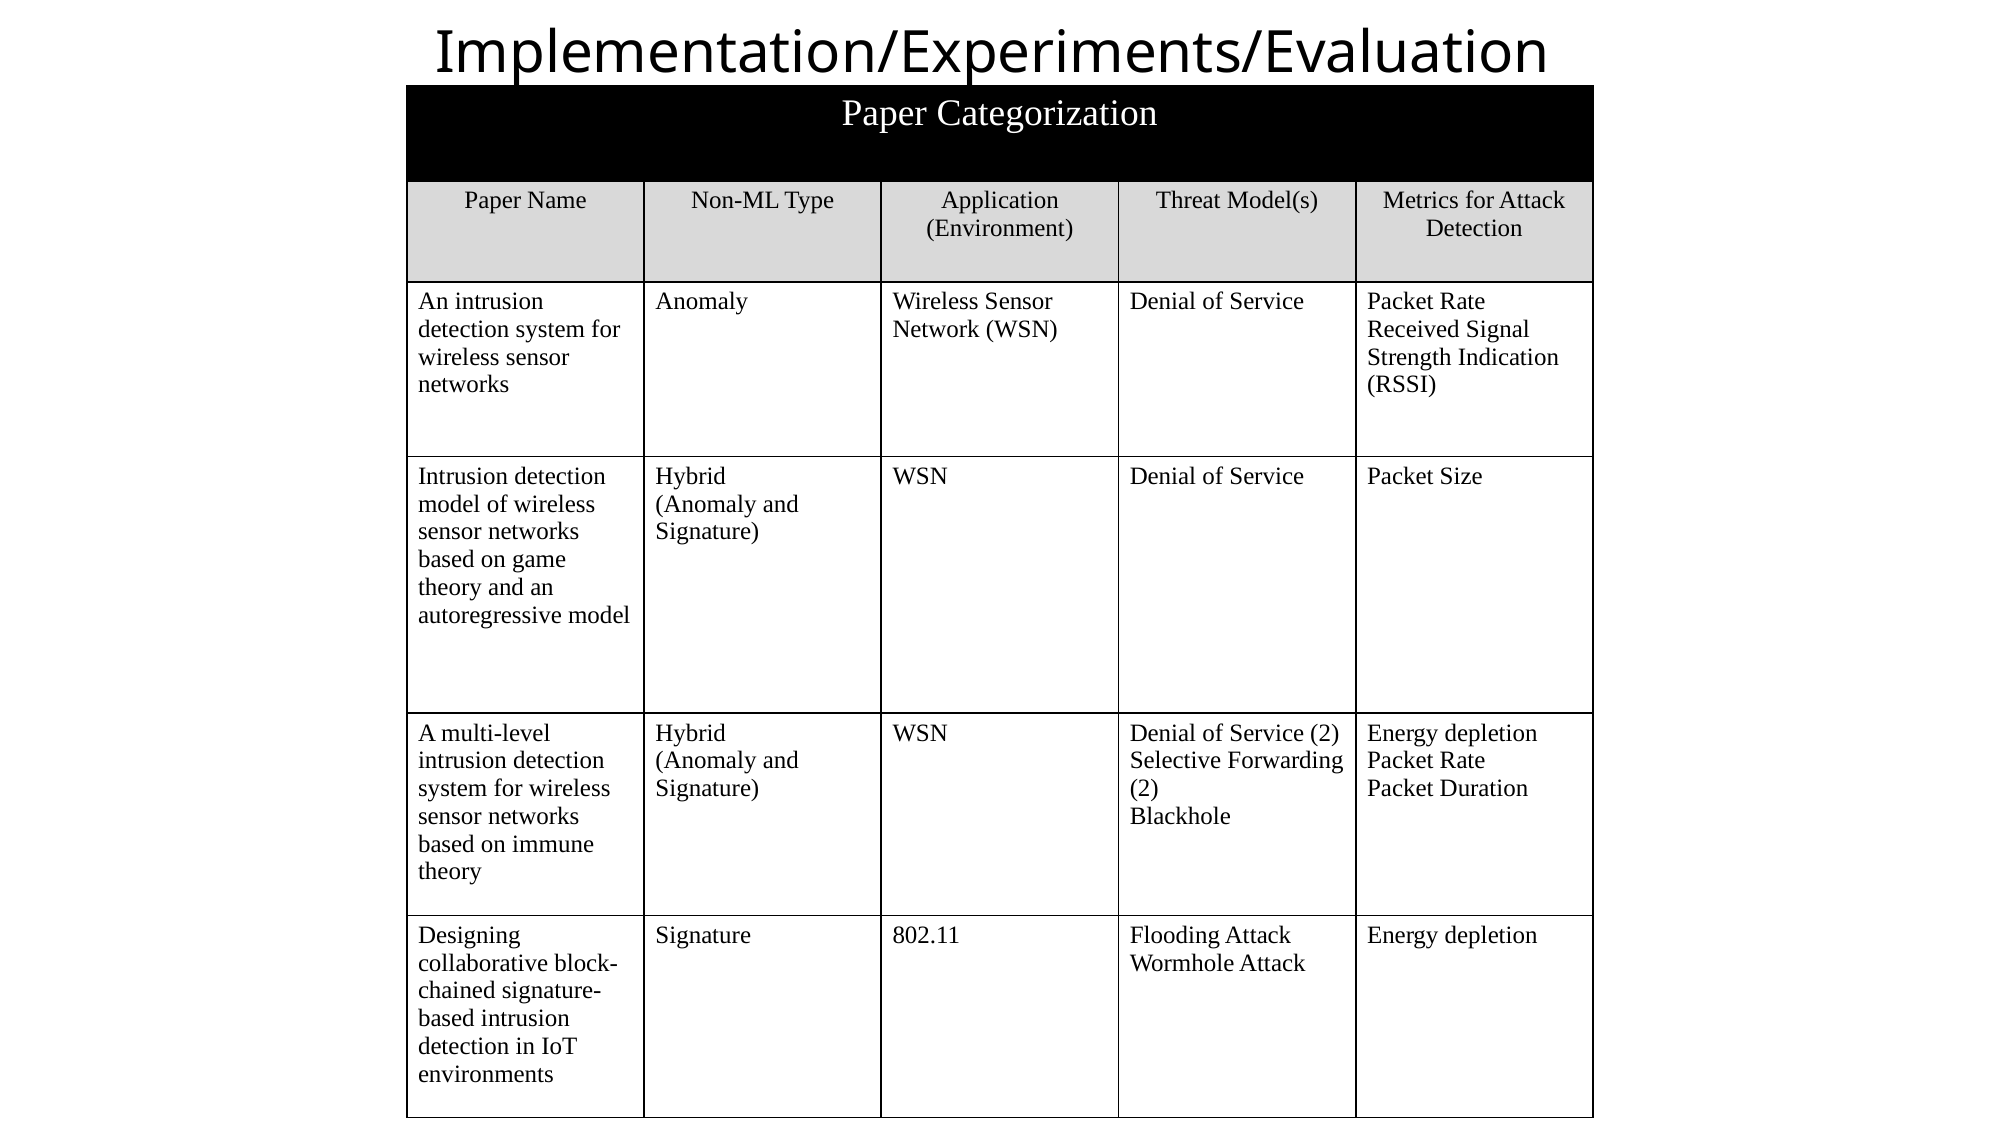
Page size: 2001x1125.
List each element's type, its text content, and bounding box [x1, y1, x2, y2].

table_header Paper Categorization [408, 87, 1592, 180]
table_cell Hybrid (Anomaly and Signature) [645, 457, 880, 712]
table_cell Denial of Service [1119, 283, 1355, 456]
table_cell An intrusion detection system for wireless sensor networks [408, 283, 643, 456]
table_cell Flooding Attack Wormhole Attack [1119, 916, 1355, 1117]
table_cell Energy depletion [1357, 916, 1592, 1117]
table_cell 802.11 [882, 916, 1118, 1117]
table_cell Intrusion detection model of wireless sensor networks based on game theory and an autoregressive model [408, 457, 643, 712]
table_cell Anomaly [645, 283, 880, 456]
table_cell Paper Name [408, 182, 643, 281]
table_cell Denial of Service (2) Selective Forwarding (2) Blackhole [1119, 714, 1355, 915]
table_cell WSN [882, 457, 1118, 712]
table_cell A multi-level intrusion detection system for wireless sensor networks based on immune theory [408, 714, 643, 915]
table_cell Application (Environment) [882, 182, 1118, 281]
table_cell WSN [882, 714, 1118, 915]
table_cell Threat Model(s) [1119, 182, 1355, 281]
table_cell Signature [645, 916, 880, 1117]
table_cell Wireless Sensor Network (WSN) [882, 283, 1118, 456]
table_cell Metrics for Attack Detection [1357, 182, 1592, 281]
table_cell Packet Size [1357, 457, 1592, 712]
table_cell Denial of Service [1119, 457, 1355, 712]
table_cell Hybrid (Anomaly and Signature) [645, 714, 880, 915]
text_box Implementation/Experiments/Evaluation [0, 7, 2000, 232]
table_cell Non-ML Type [645, 182, 880, 281]
table_cell Designing collaborative block-chained signature-based intrusion detection in IoT environments [408, 916, 643, 1117]
table_cell Energy depletion Packet Rate Packet Duration [1357, 714, 1592, 915]
table_cell Packet Rate Received Signal Strength Indication (RSSI) [1357, 283, 1592, 456]
